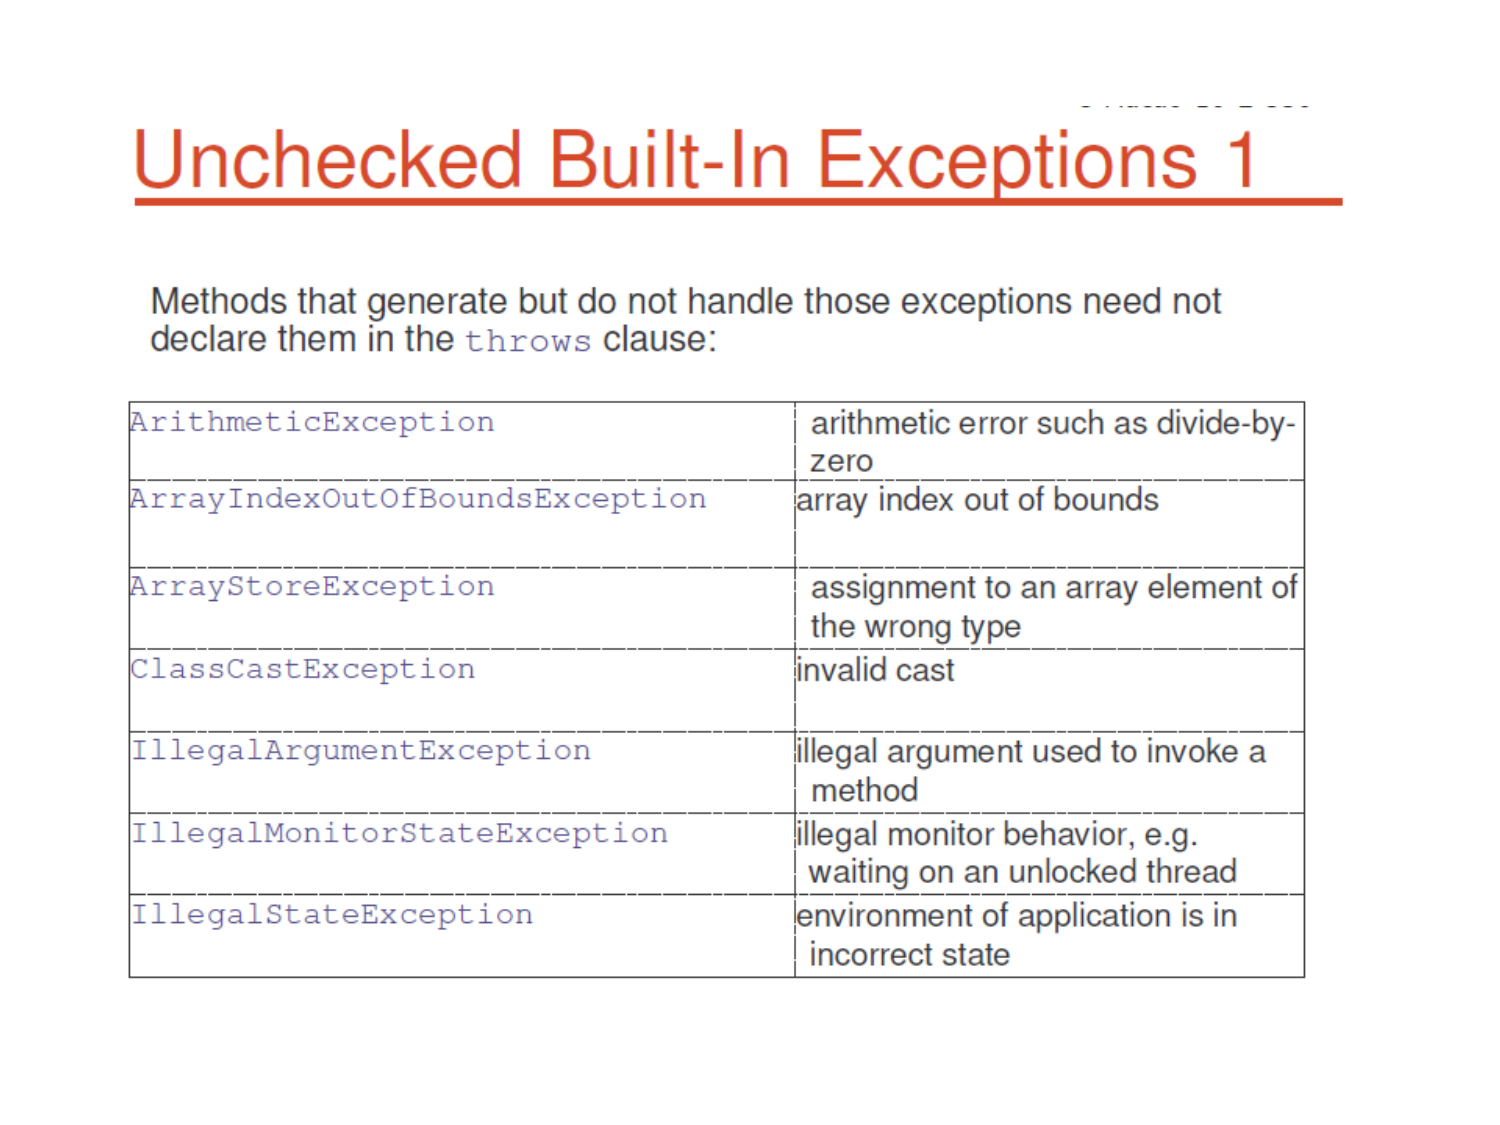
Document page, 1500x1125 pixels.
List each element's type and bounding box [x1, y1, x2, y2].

picture [81, 105, 1419, 1019]
